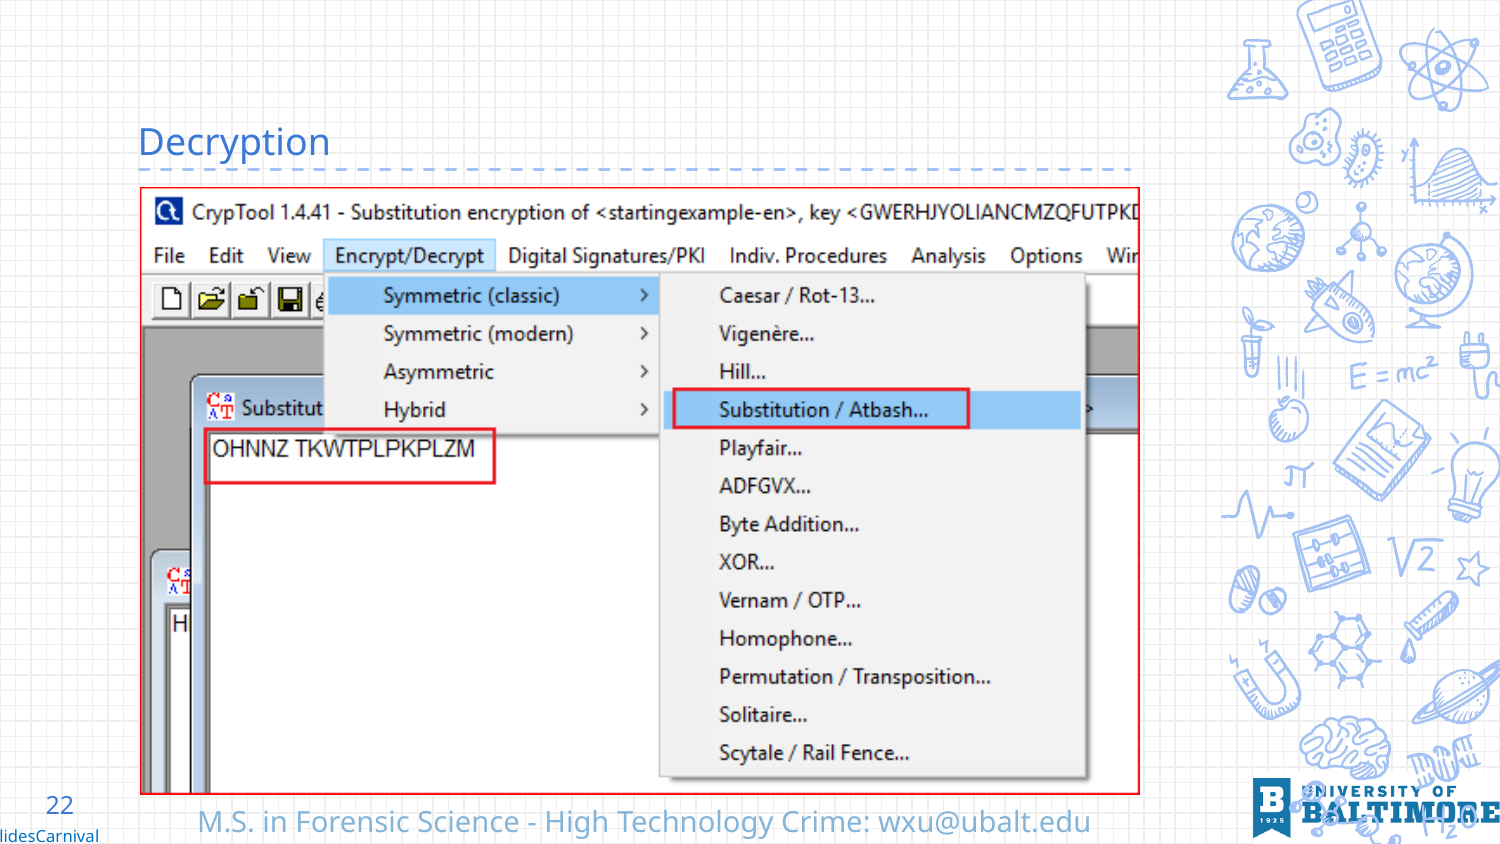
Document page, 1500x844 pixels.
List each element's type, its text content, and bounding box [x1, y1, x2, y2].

picture [1327, 813, 1336, 822]
picture [140, 187, 1141, 795]
slide_number 22 [14, 774, 105, 840]
picture [1365, 817, 1376, 833]
picture [1316, 786, 1321, 797]
title Decryption [122, 36, 1130, 178]
picture [1253, 771, 1500, 844]
